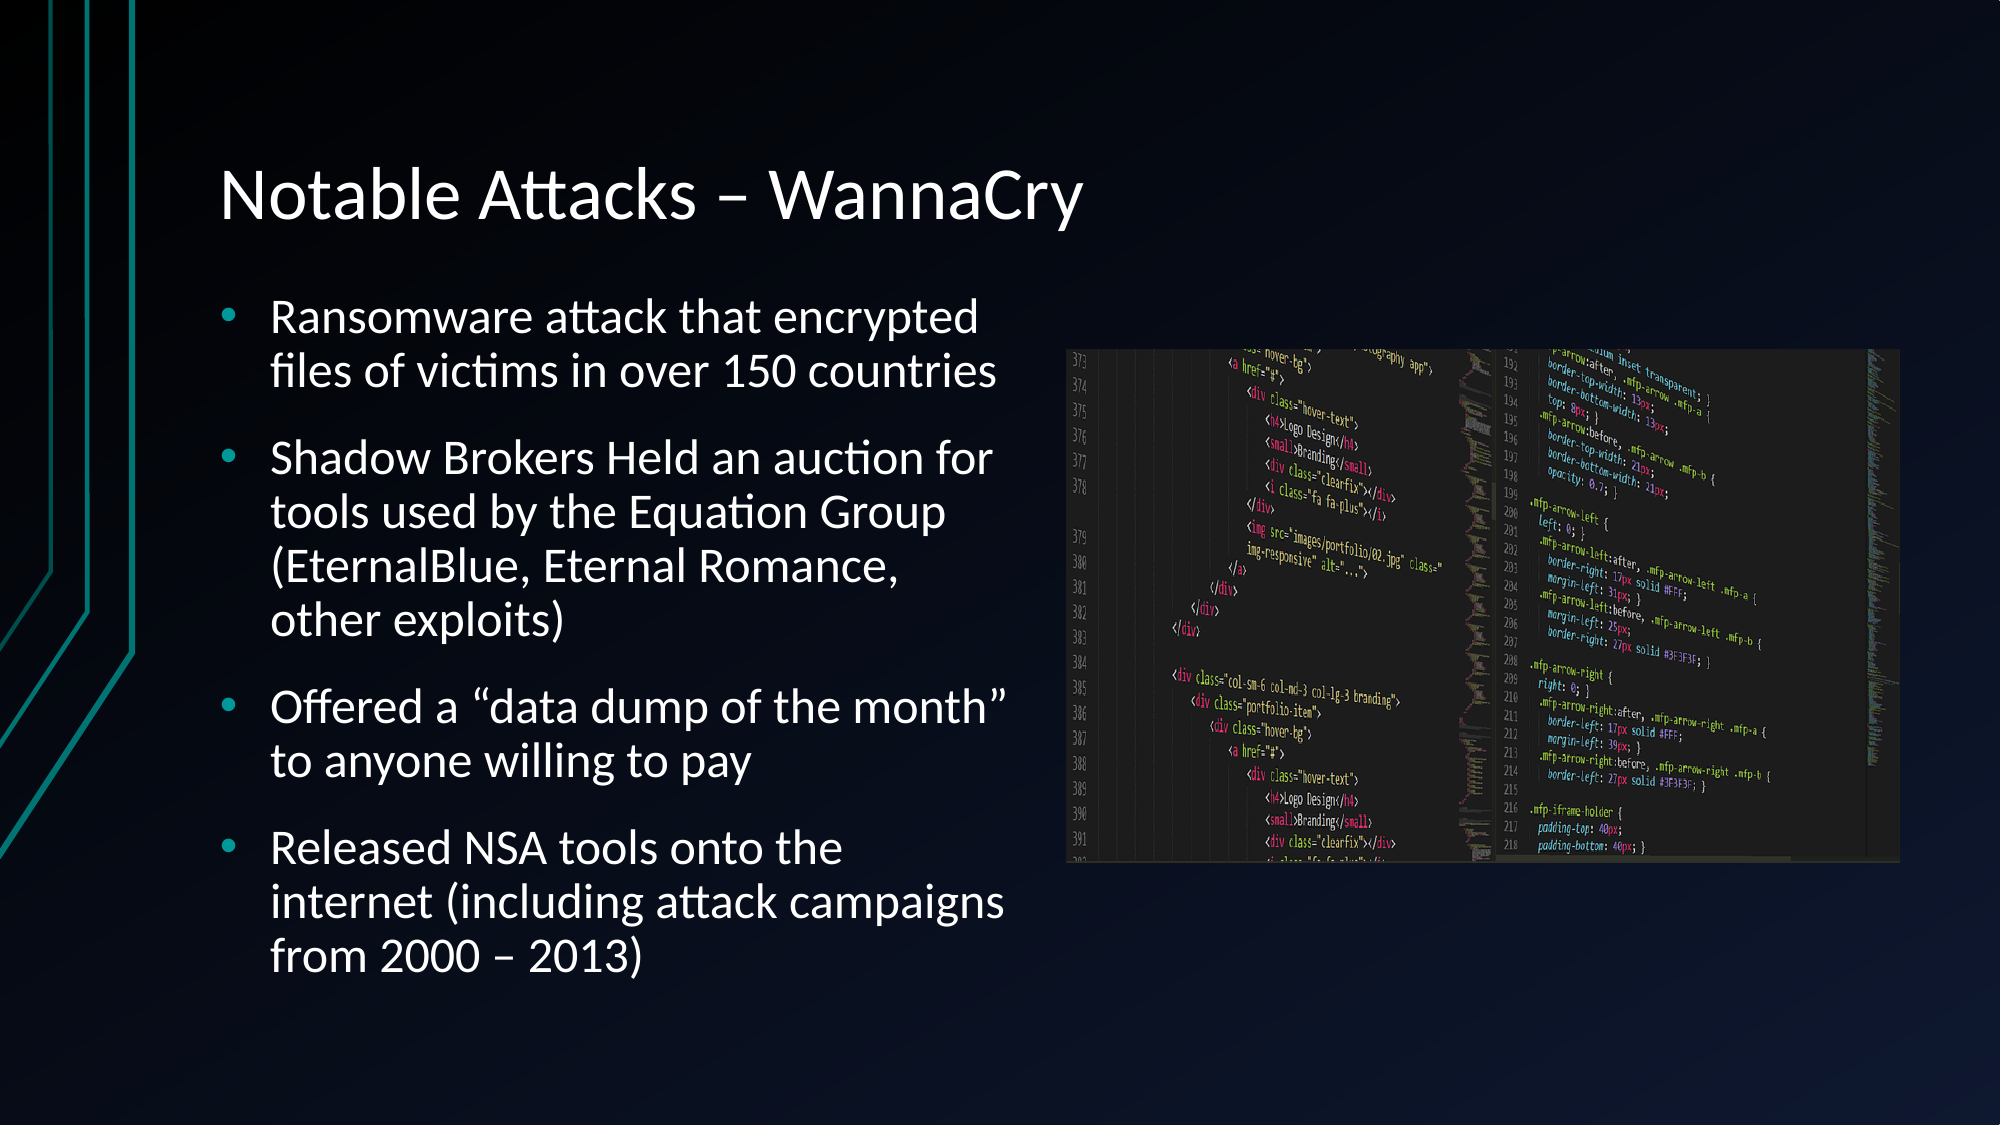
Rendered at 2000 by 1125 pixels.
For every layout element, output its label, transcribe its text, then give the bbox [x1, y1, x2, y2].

list Ransomware attack that encrypted files of victims in over 150 countries Shadow Brokers Held an auction for tools used by the Equation Group (EternalBlue, Eternal Romance, other exploits) Offered a “data dump of the month” to anyone willing to pay Released NSA tools onto the internet (including attack campaigns from 2000 – 2013) [199, 279, 1033, 1013]
picture [1066, 349, 1900, 863]
title Notable Attacks – WannaCry [199, 45, 1900, 246]
